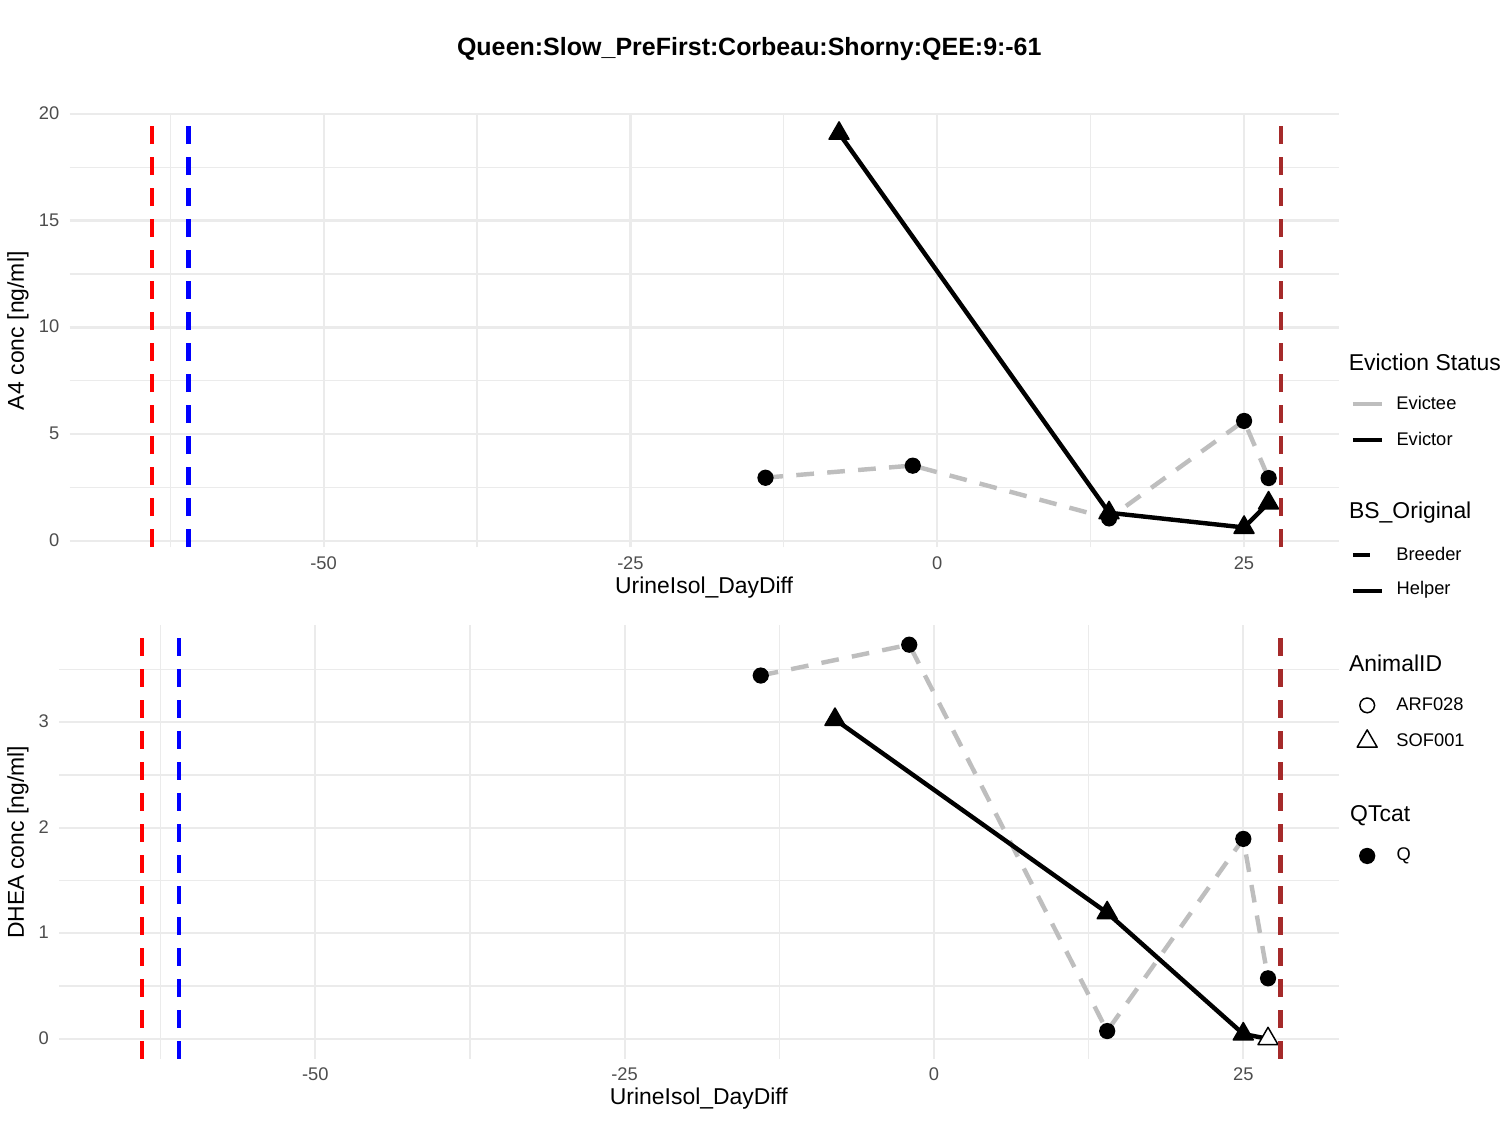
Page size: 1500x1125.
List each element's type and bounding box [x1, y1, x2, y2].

text_box [0, 0, 1500, 1125]
